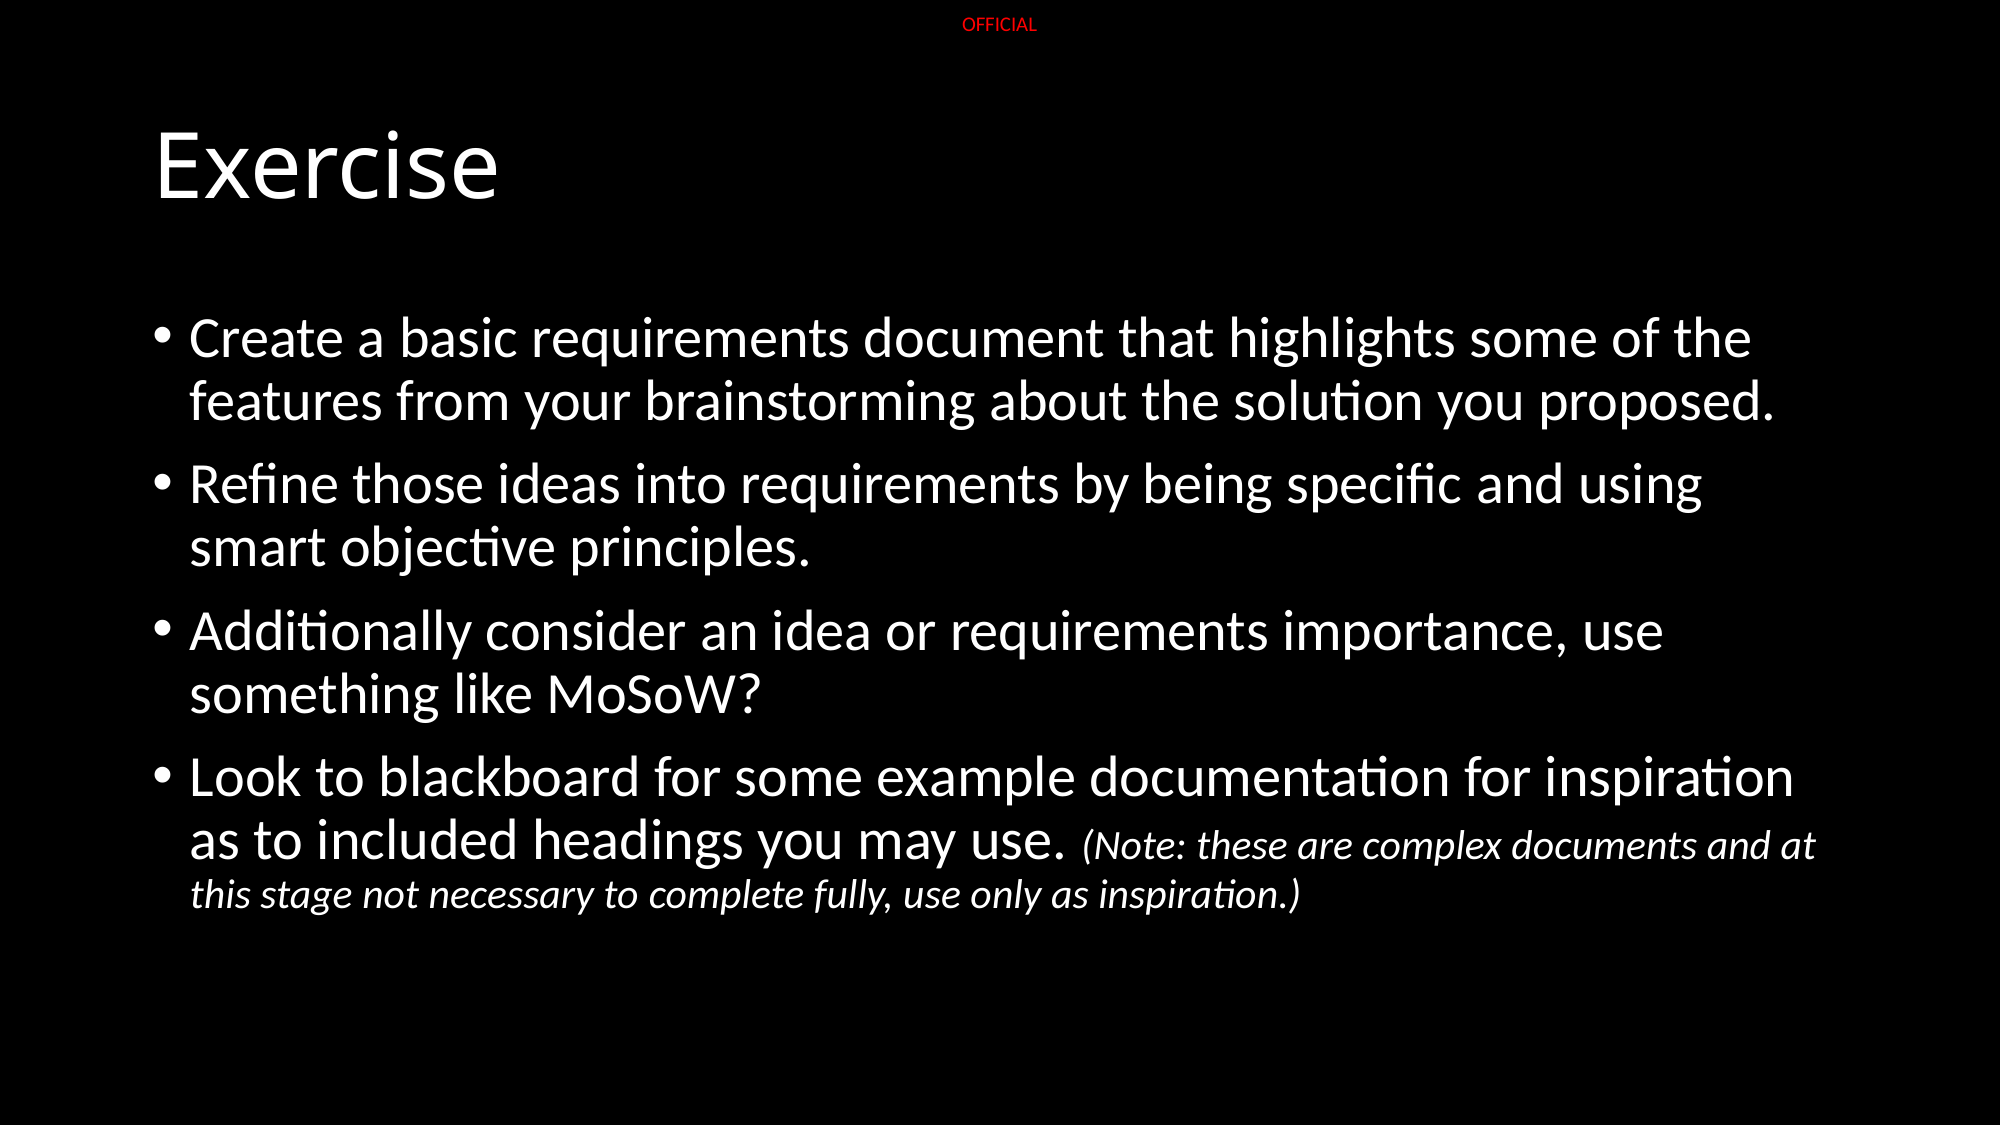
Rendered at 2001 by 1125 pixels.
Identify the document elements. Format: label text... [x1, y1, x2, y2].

title Exercise [137, 59, 1863, 278]
list Create a basic requirements document that highlights some of the features from your brainstorming about the solution you proposed. Refine those ideas into requirements by being specific and using smart objective principles. Additionally consider an idea or requirements importance, use something like MoSoW? Look to blackboard for some example documentation for inspiration as to included headings you may use. (Note: these are complex documents and at this stage not necessary to complete fully, use only as inspiration.) [137, 299, 1863, 1014]
